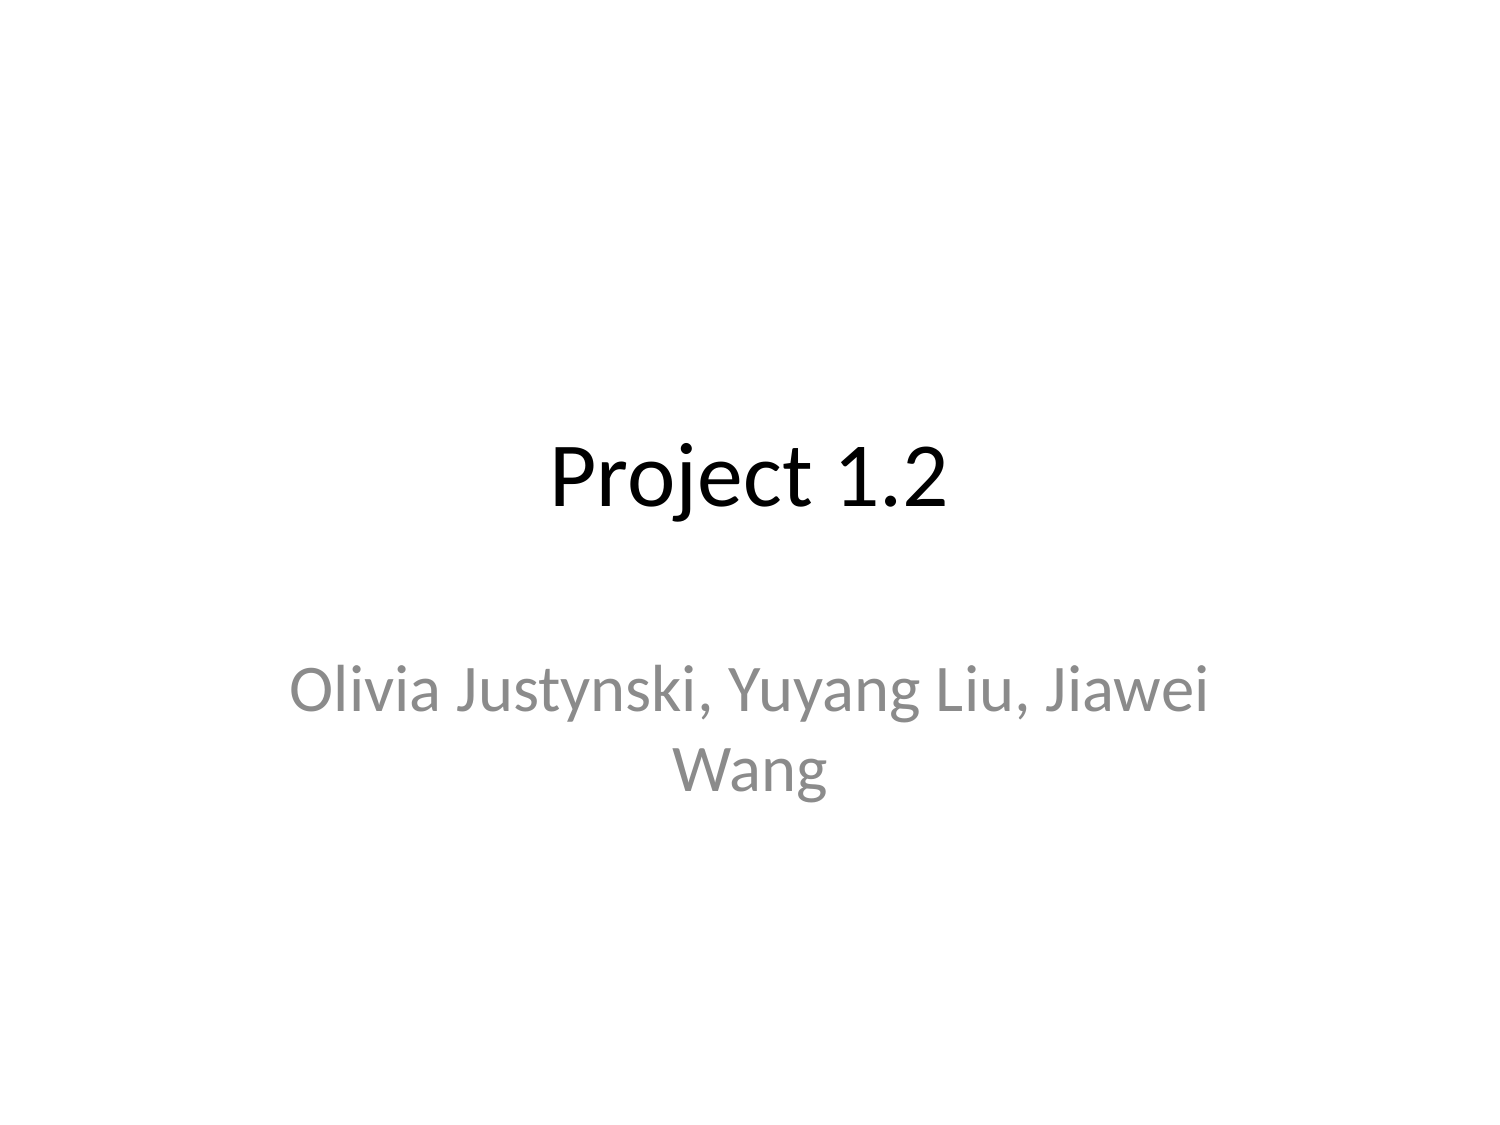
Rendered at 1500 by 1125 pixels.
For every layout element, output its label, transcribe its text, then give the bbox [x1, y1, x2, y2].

title Project 1.2 [112, 349, 1388, 591]
subtitle Olivia Justynski, Yuyang Liu, Jiawei Wang [225, 637, 1275, 925]
